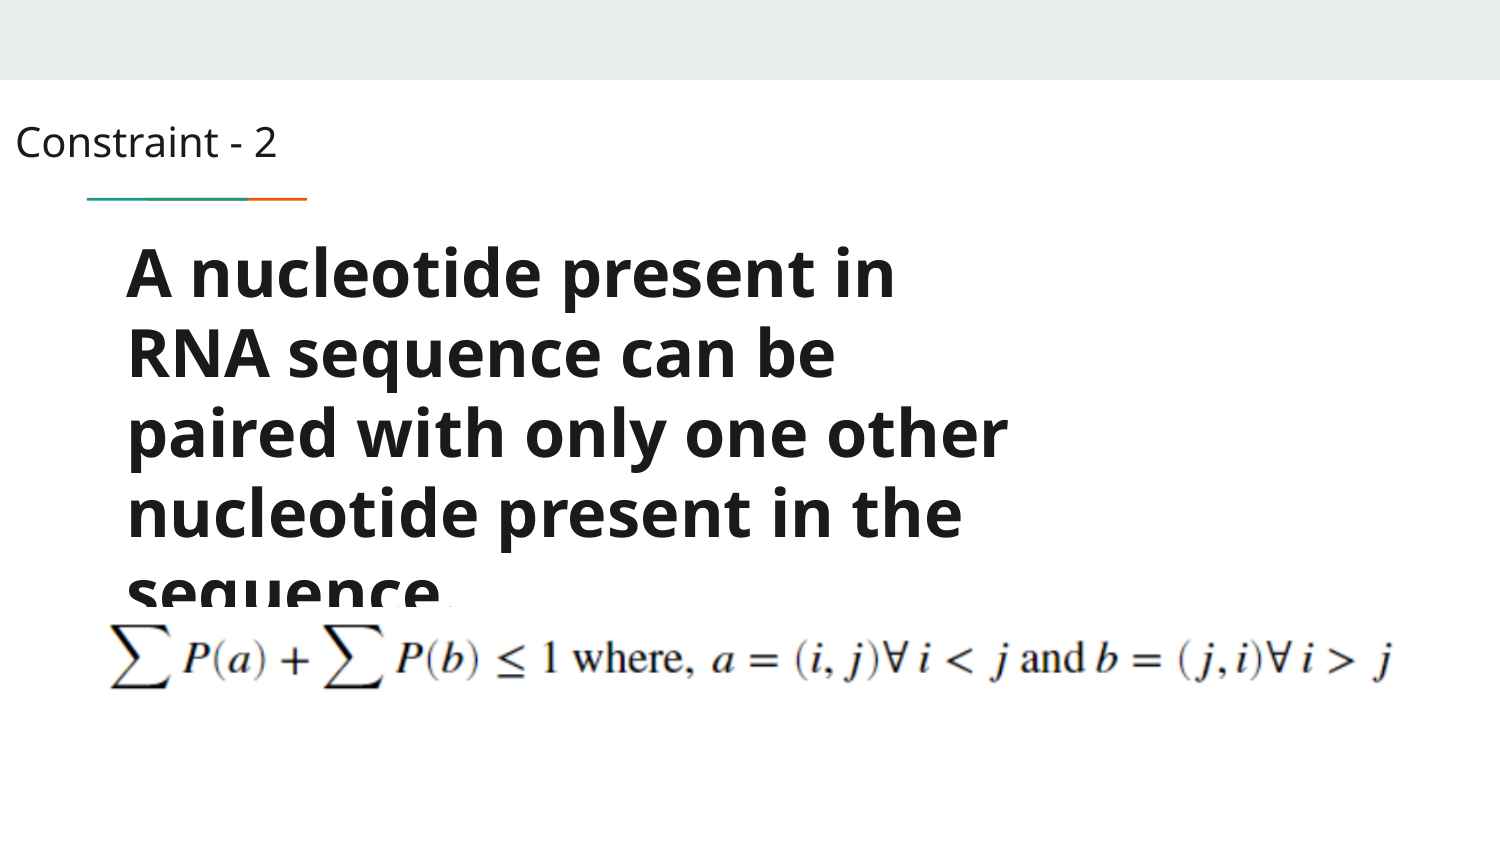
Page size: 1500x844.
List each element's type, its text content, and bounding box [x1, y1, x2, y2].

title Constraint - 2 [0, 87, 1398, 182]
picture [93, 607, 1407, 703]
list A nucleotide present in RNA sequence can be paired with only one other nucleotide present in the sequence. [111, 216, 1052, 468]
